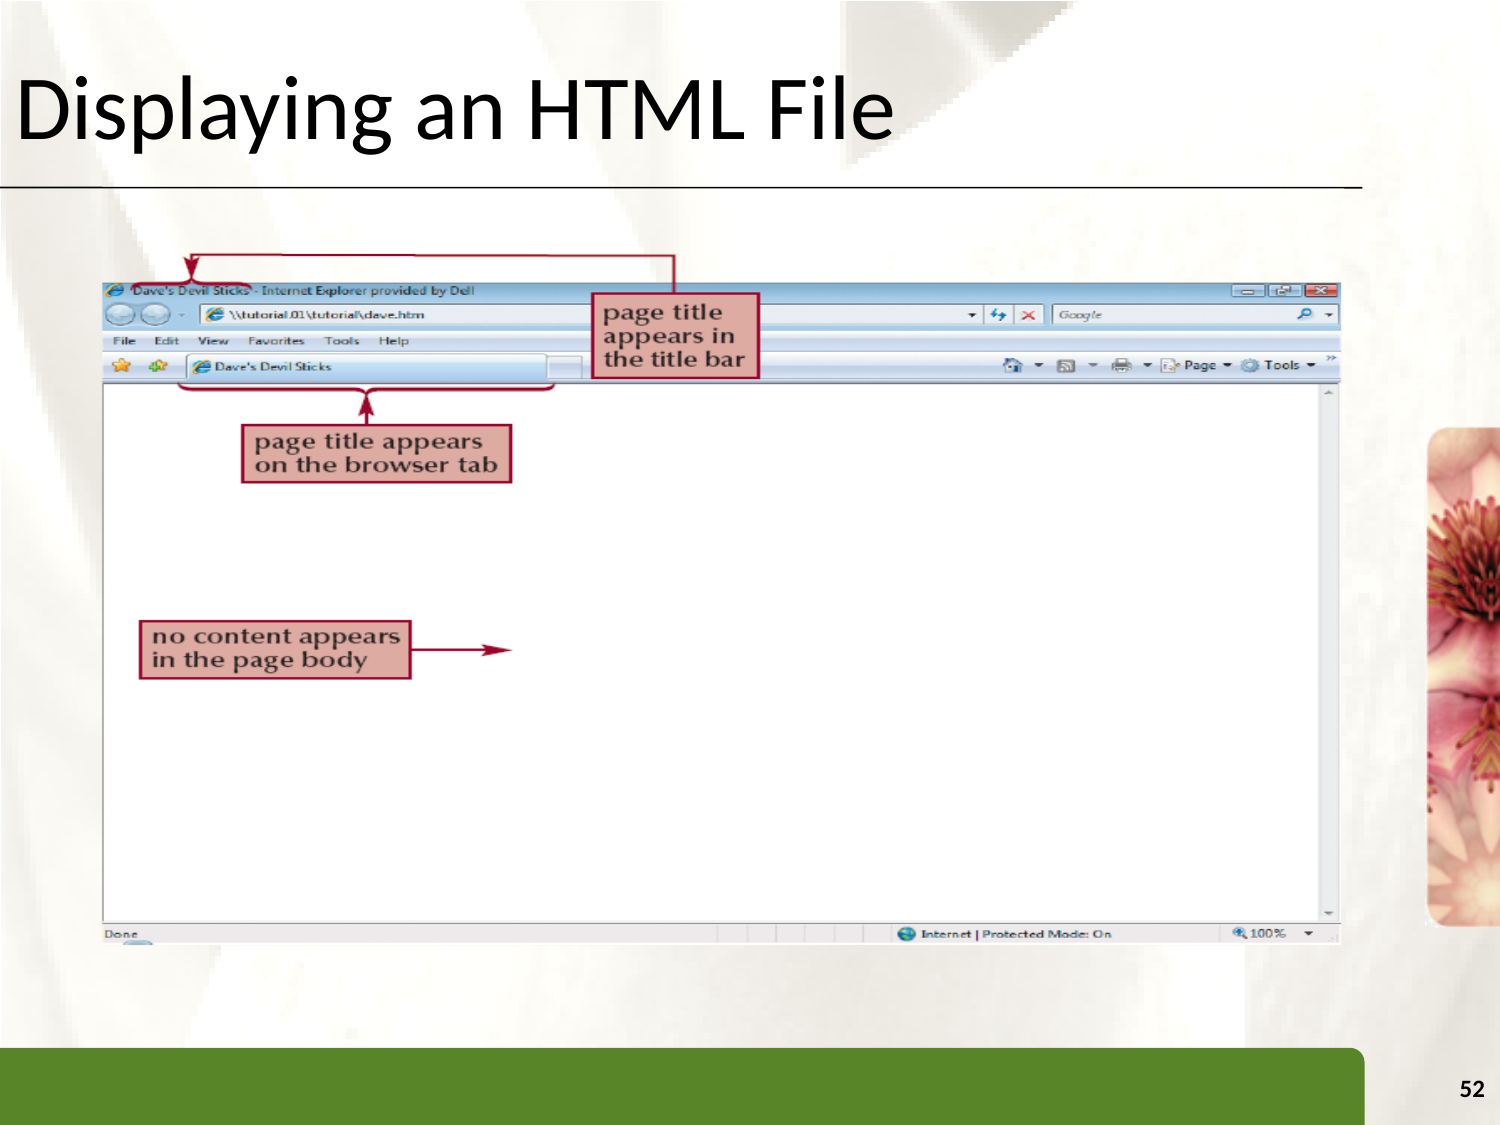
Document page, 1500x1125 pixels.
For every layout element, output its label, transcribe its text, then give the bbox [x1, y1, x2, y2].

title Displaying an HTML File [0, 24, 1363, 181]
picture [1425, 425, 1500, 930]
slide_number 52 [1412, 1050, 1500, 1125]
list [99, 249, 1351, 949]
